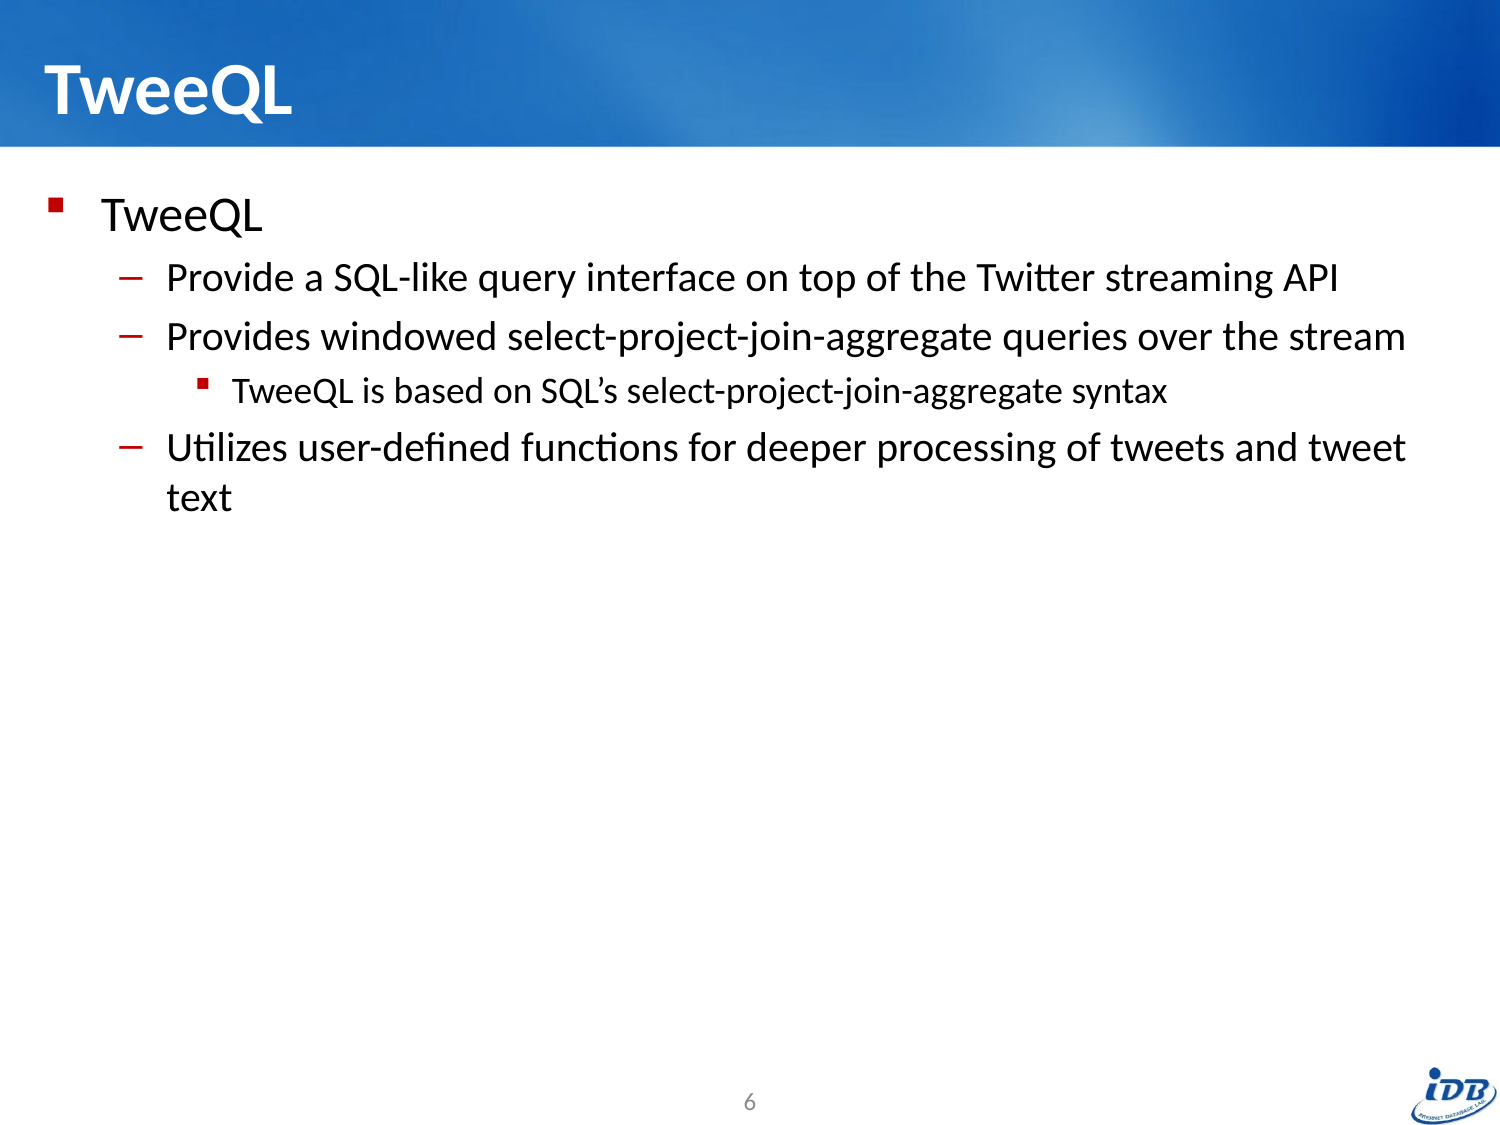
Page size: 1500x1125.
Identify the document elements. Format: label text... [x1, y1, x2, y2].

slide_number 6 [684, 1082, 816, 1118]
list TweeQL Provide a SQL-like query interface on top of the Twitter streaming API Provides windowed select-project-join-aggregate queries over the stream TweeQL is based on SQL’s select-project-join-aggregate syntax Utilizes user-defined functions for deeper processing of tweets and tweet text [29, 174, 1471, 1071]
picture [0, 0, 1500, 1125]
title TweeQL [29, 19, 1471, 149]
